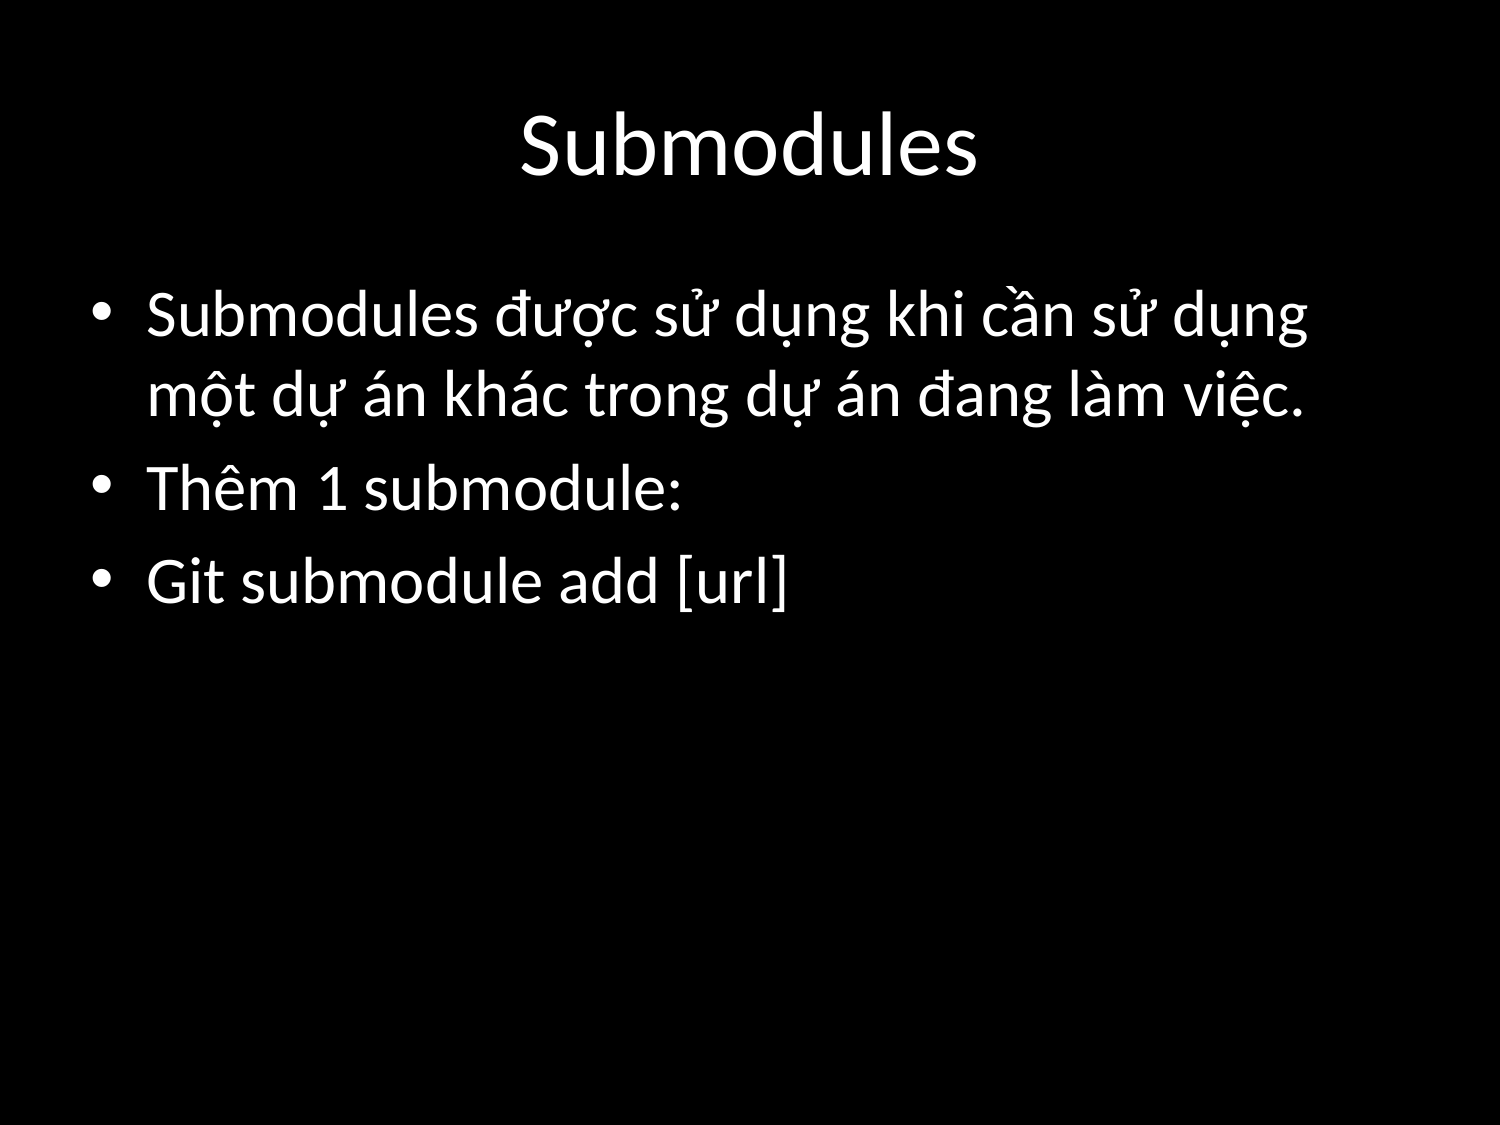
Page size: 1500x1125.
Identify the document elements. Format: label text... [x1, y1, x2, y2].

list Submodules được sử dụng khi cần sử dụng một dự án khác trong dự án đang làm việc. Thêm 1 submodule: Git submodule add [url] [75, 262, 1425, 1005]
title Submodules [75, 45, 1425, 233]
